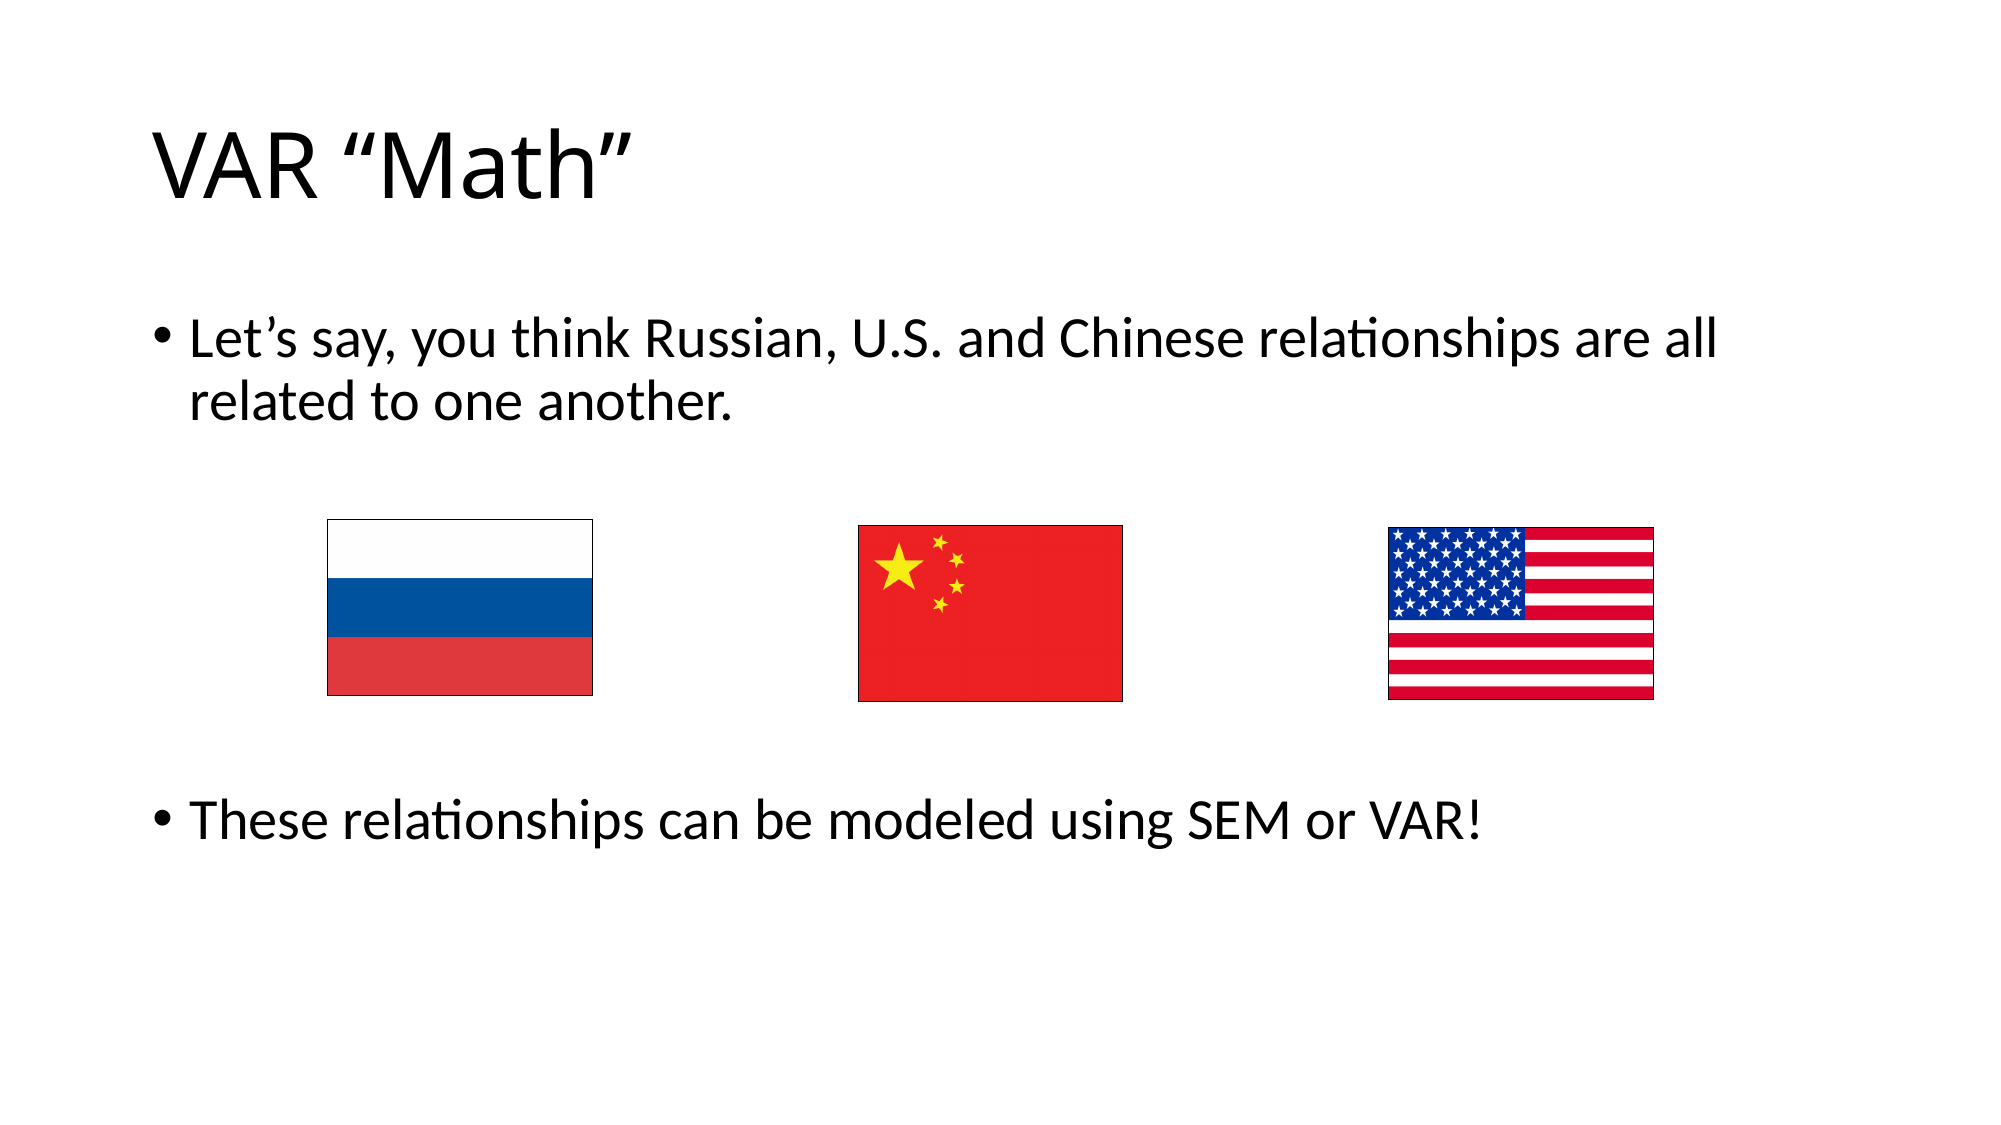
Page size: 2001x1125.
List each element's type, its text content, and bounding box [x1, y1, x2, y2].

picture [327, 519, 593, 696]
picture [1388, 526, 1654, 700]
title VAR “Math” [137, 59, 1863, 278]
picture [858, 525, 1123, 702]
list Let’s say, you think Russian, U.S. and Chinese relationships are all related to one another. These relationships can be modeled using SEM or VAR! [137, 299, 1863, 1014]
